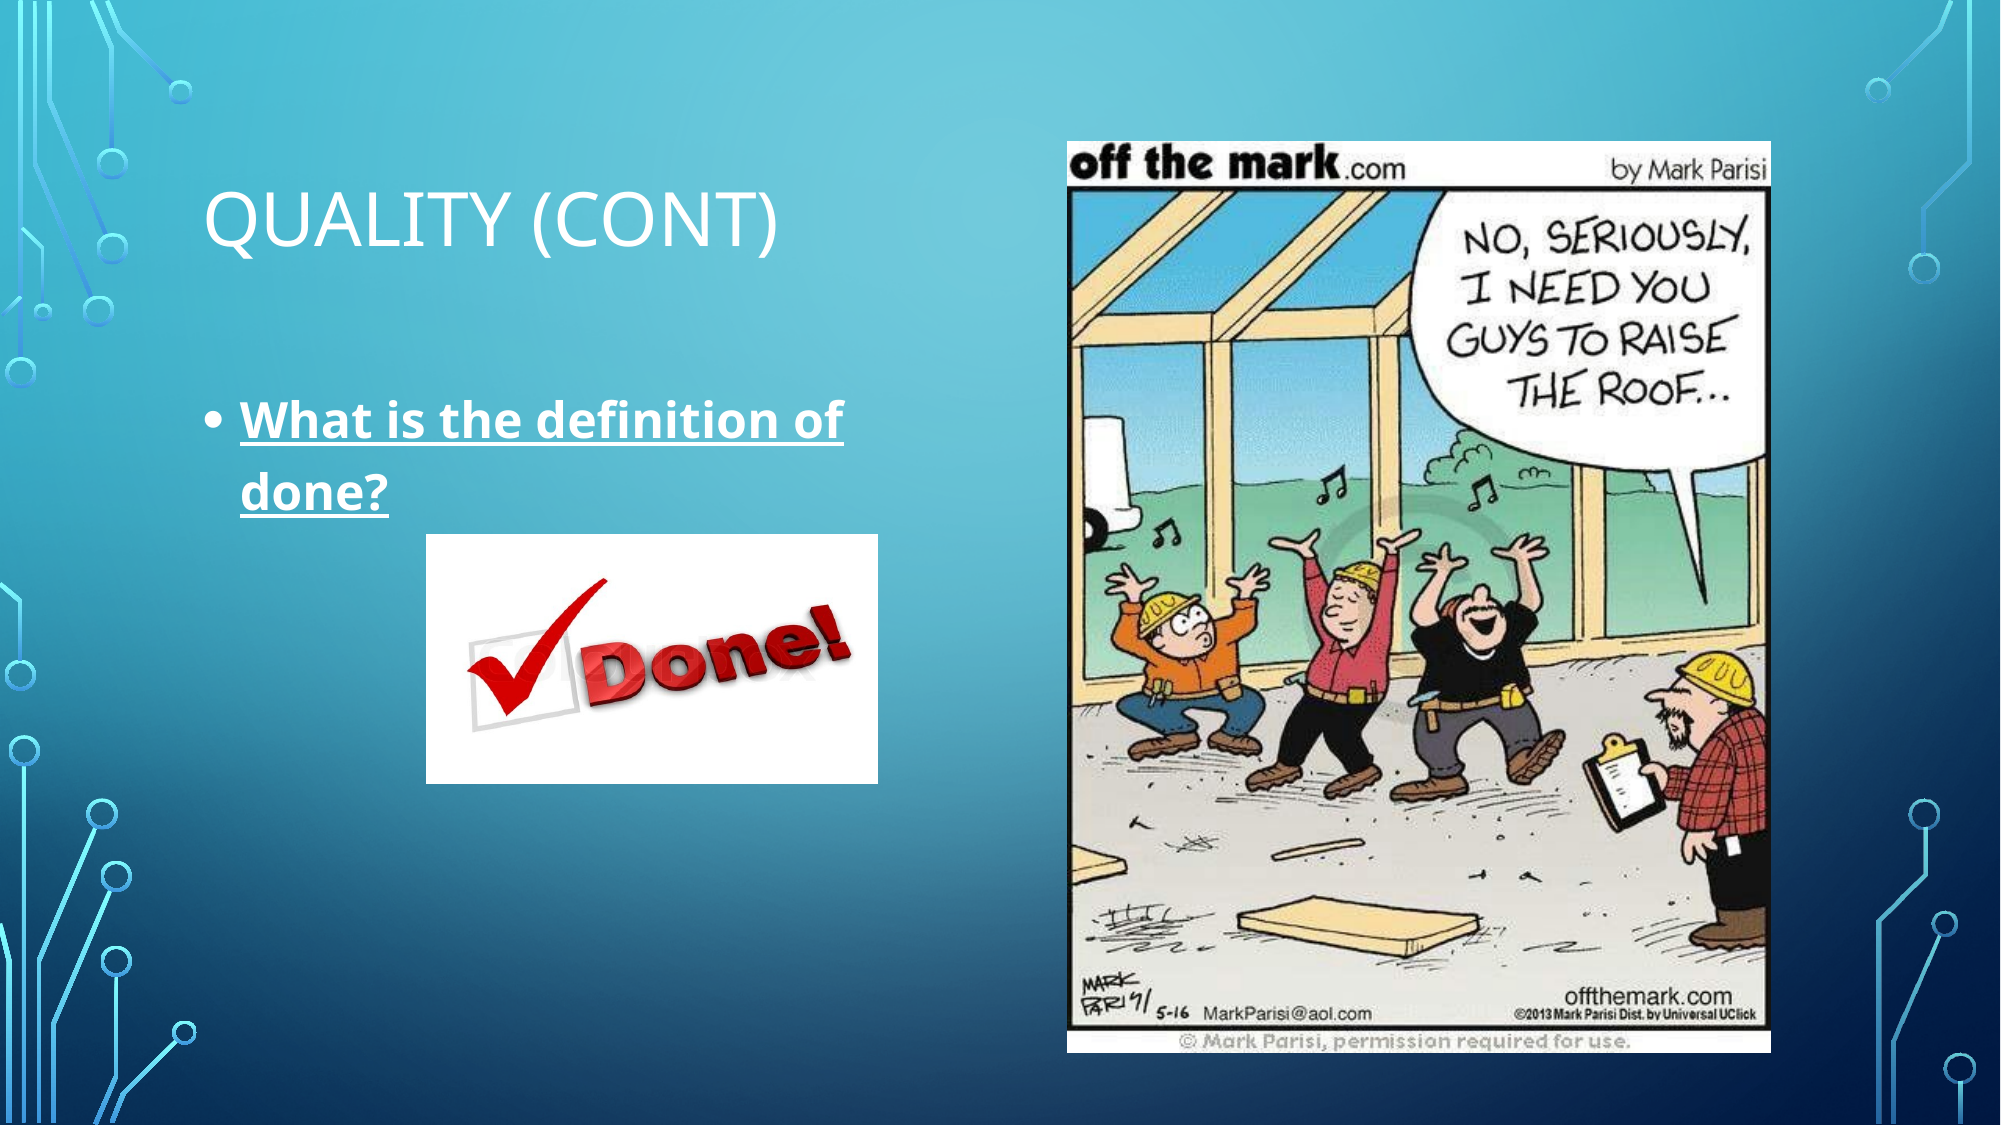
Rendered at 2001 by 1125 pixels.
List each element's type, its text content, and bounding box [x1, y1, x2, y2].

picture [426, 534, 878, 785]
title Quality (Cont) [187, 101, 1813, 344]
picture [1066, 141, 1771, 1053]
list What is the definition of done? [187, 369, 957, 950]
